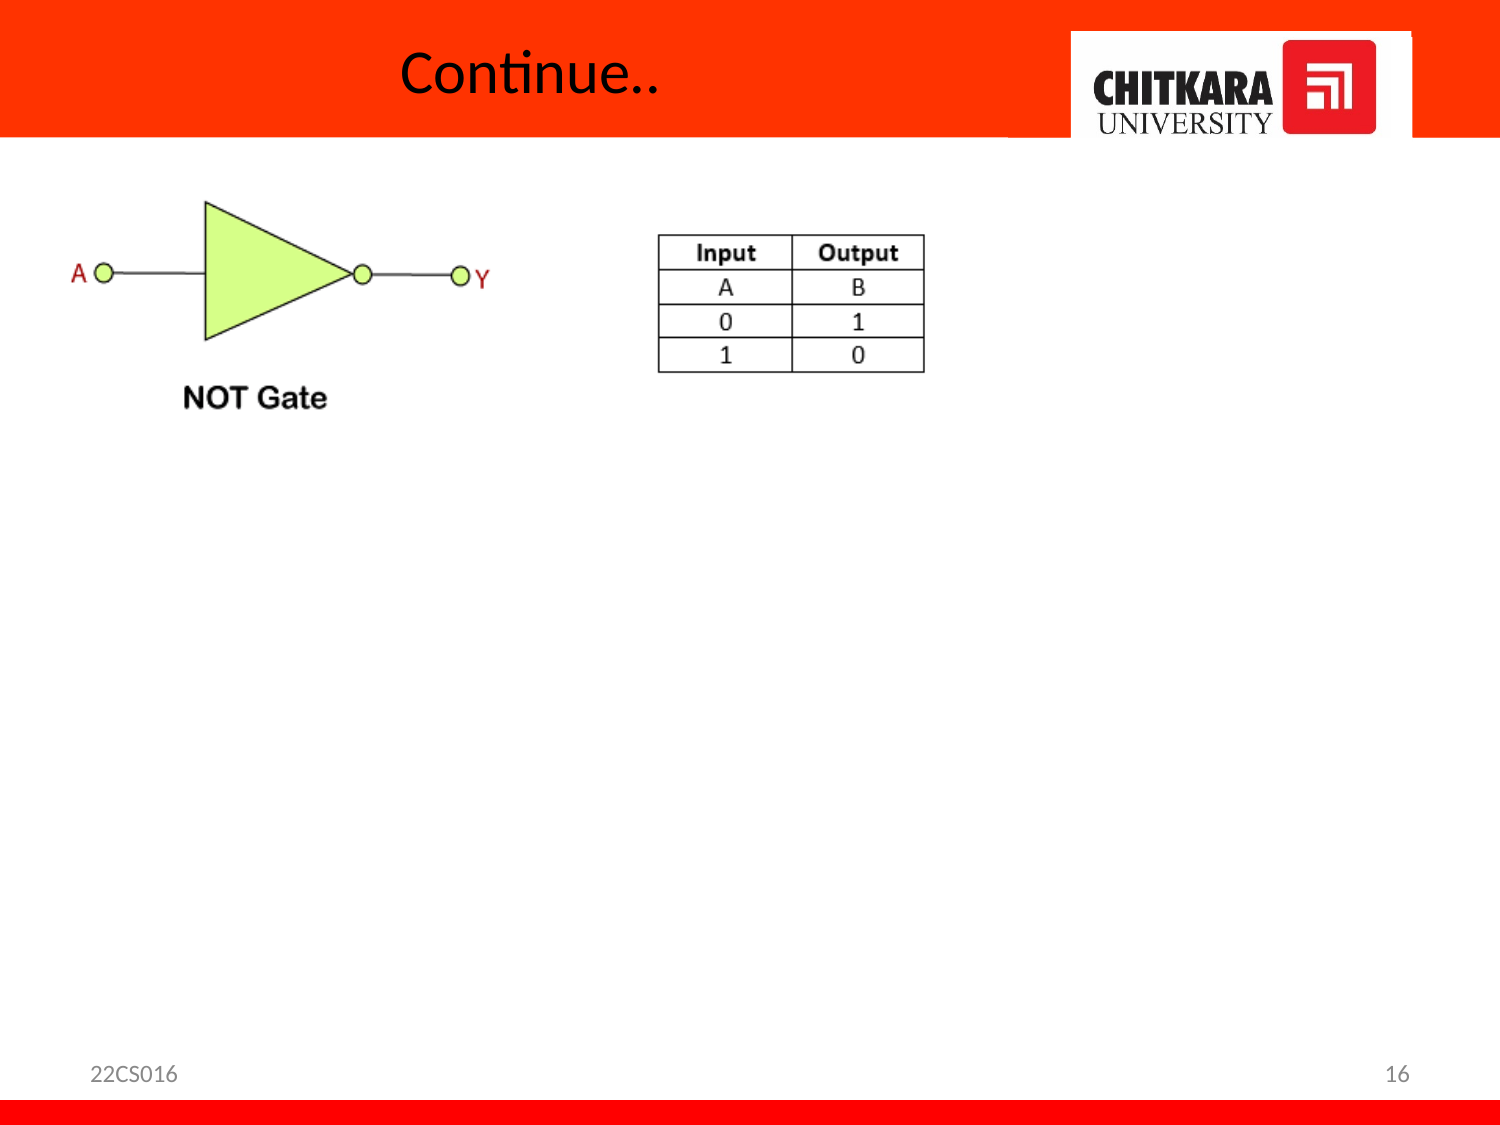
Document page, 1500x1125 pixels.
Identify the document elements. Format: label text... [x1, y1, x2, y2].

picture [1074, 37, 1391, 138]
picture [652, 222, 936, 381]
slide_number 22CS016 [75, 1042, 425, 1103]
slide_number 16 [1074, 1042, 1425, 1103]
title Continue.. [0, 0, 1063, 138]
picture [39, 169, 509, 433]
